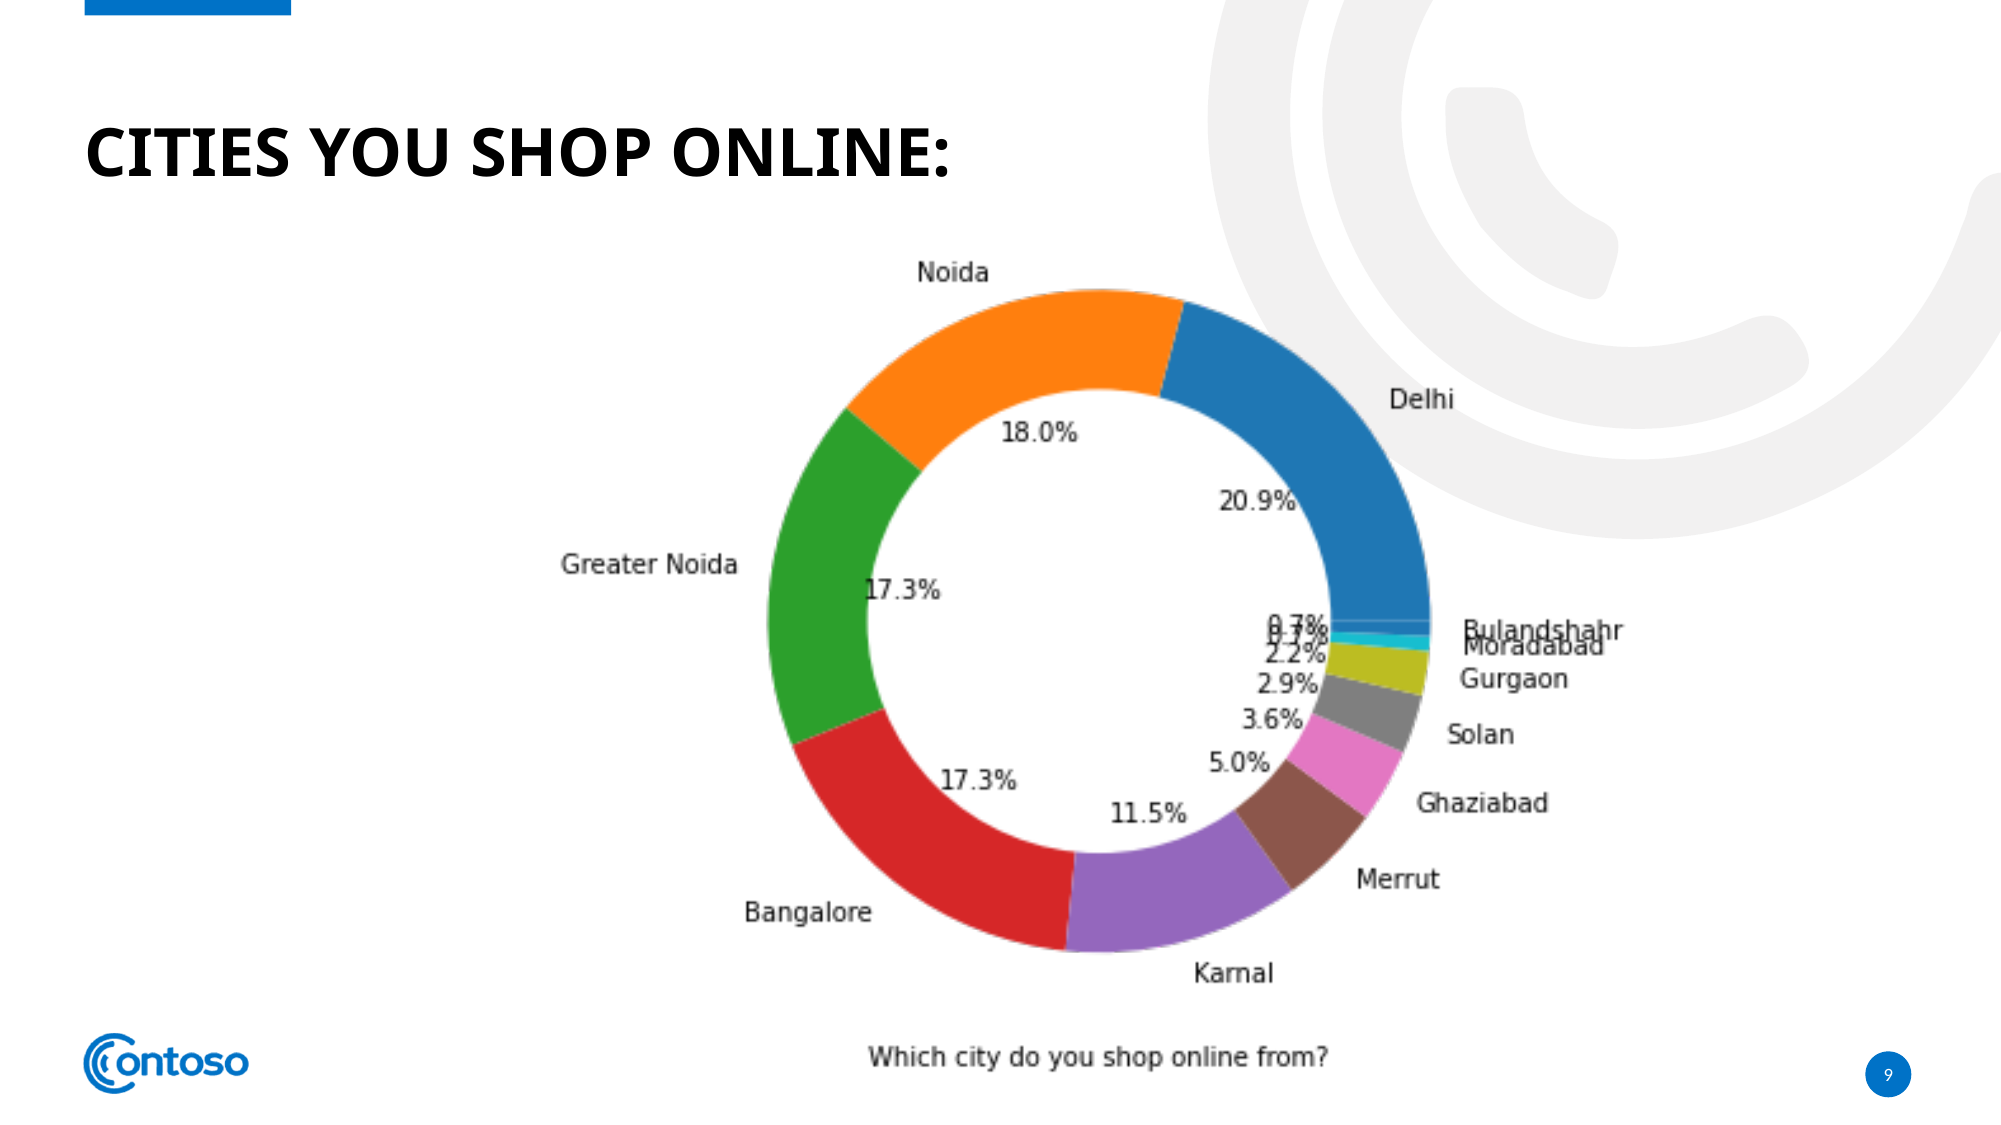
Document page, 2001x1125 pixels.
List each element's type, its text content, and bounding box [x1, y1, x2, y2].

picture [77, 1027, 254, 1095]
slide_number 9 [1864, 1059, 1913, 1090]
title Cities you shop online: [84, 40, 1914, 192]
picture [544, 191, 1641, 1090]
